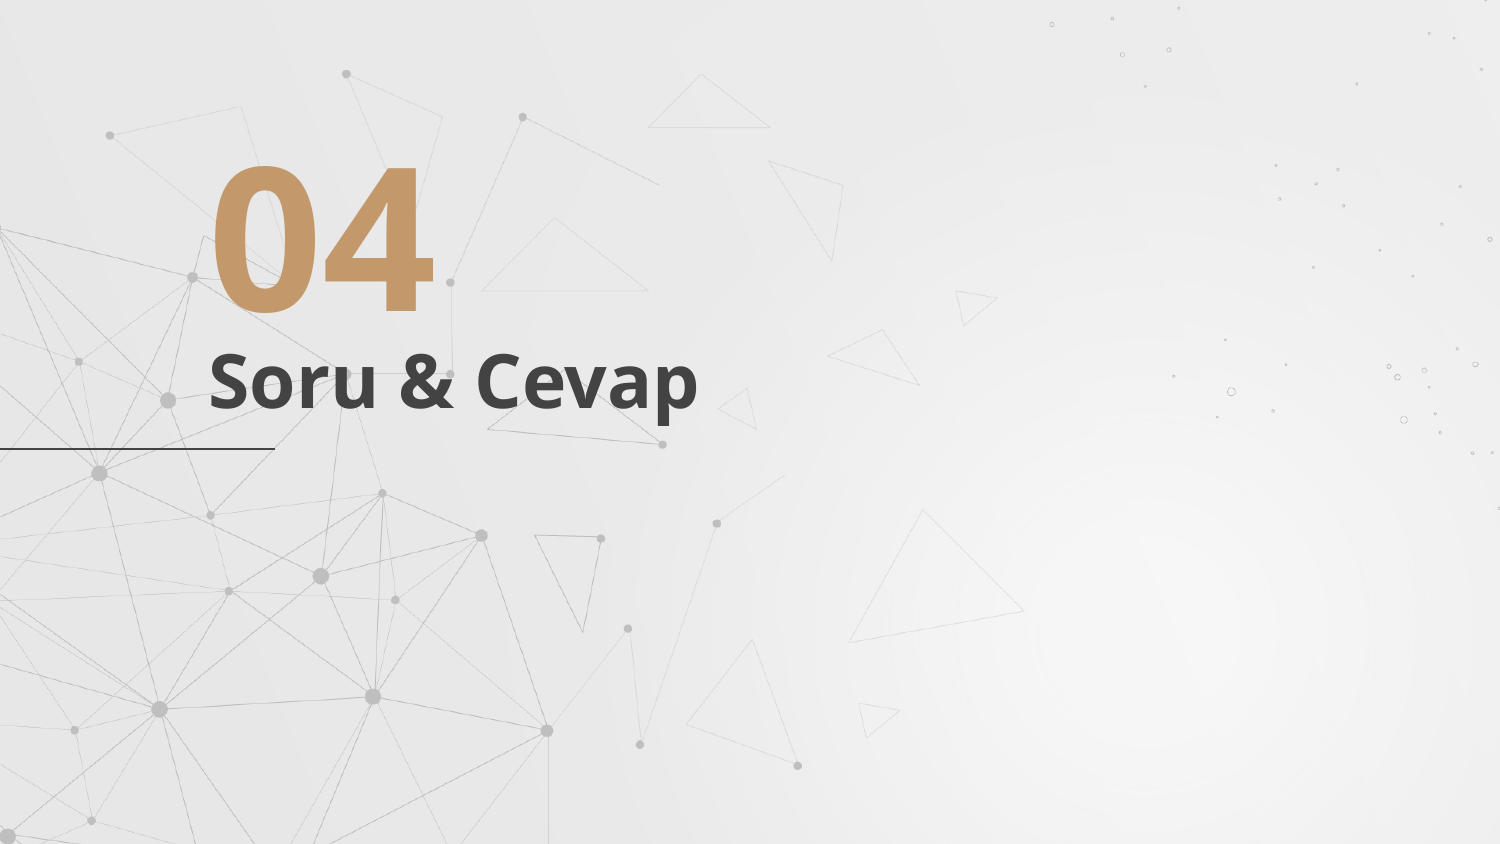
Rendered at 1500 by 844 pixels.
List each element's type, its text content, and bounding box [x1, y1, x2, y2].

title Soru & Cevap [193, 220, 1371, 537]
title 04 [193, 169, 683, 294]
